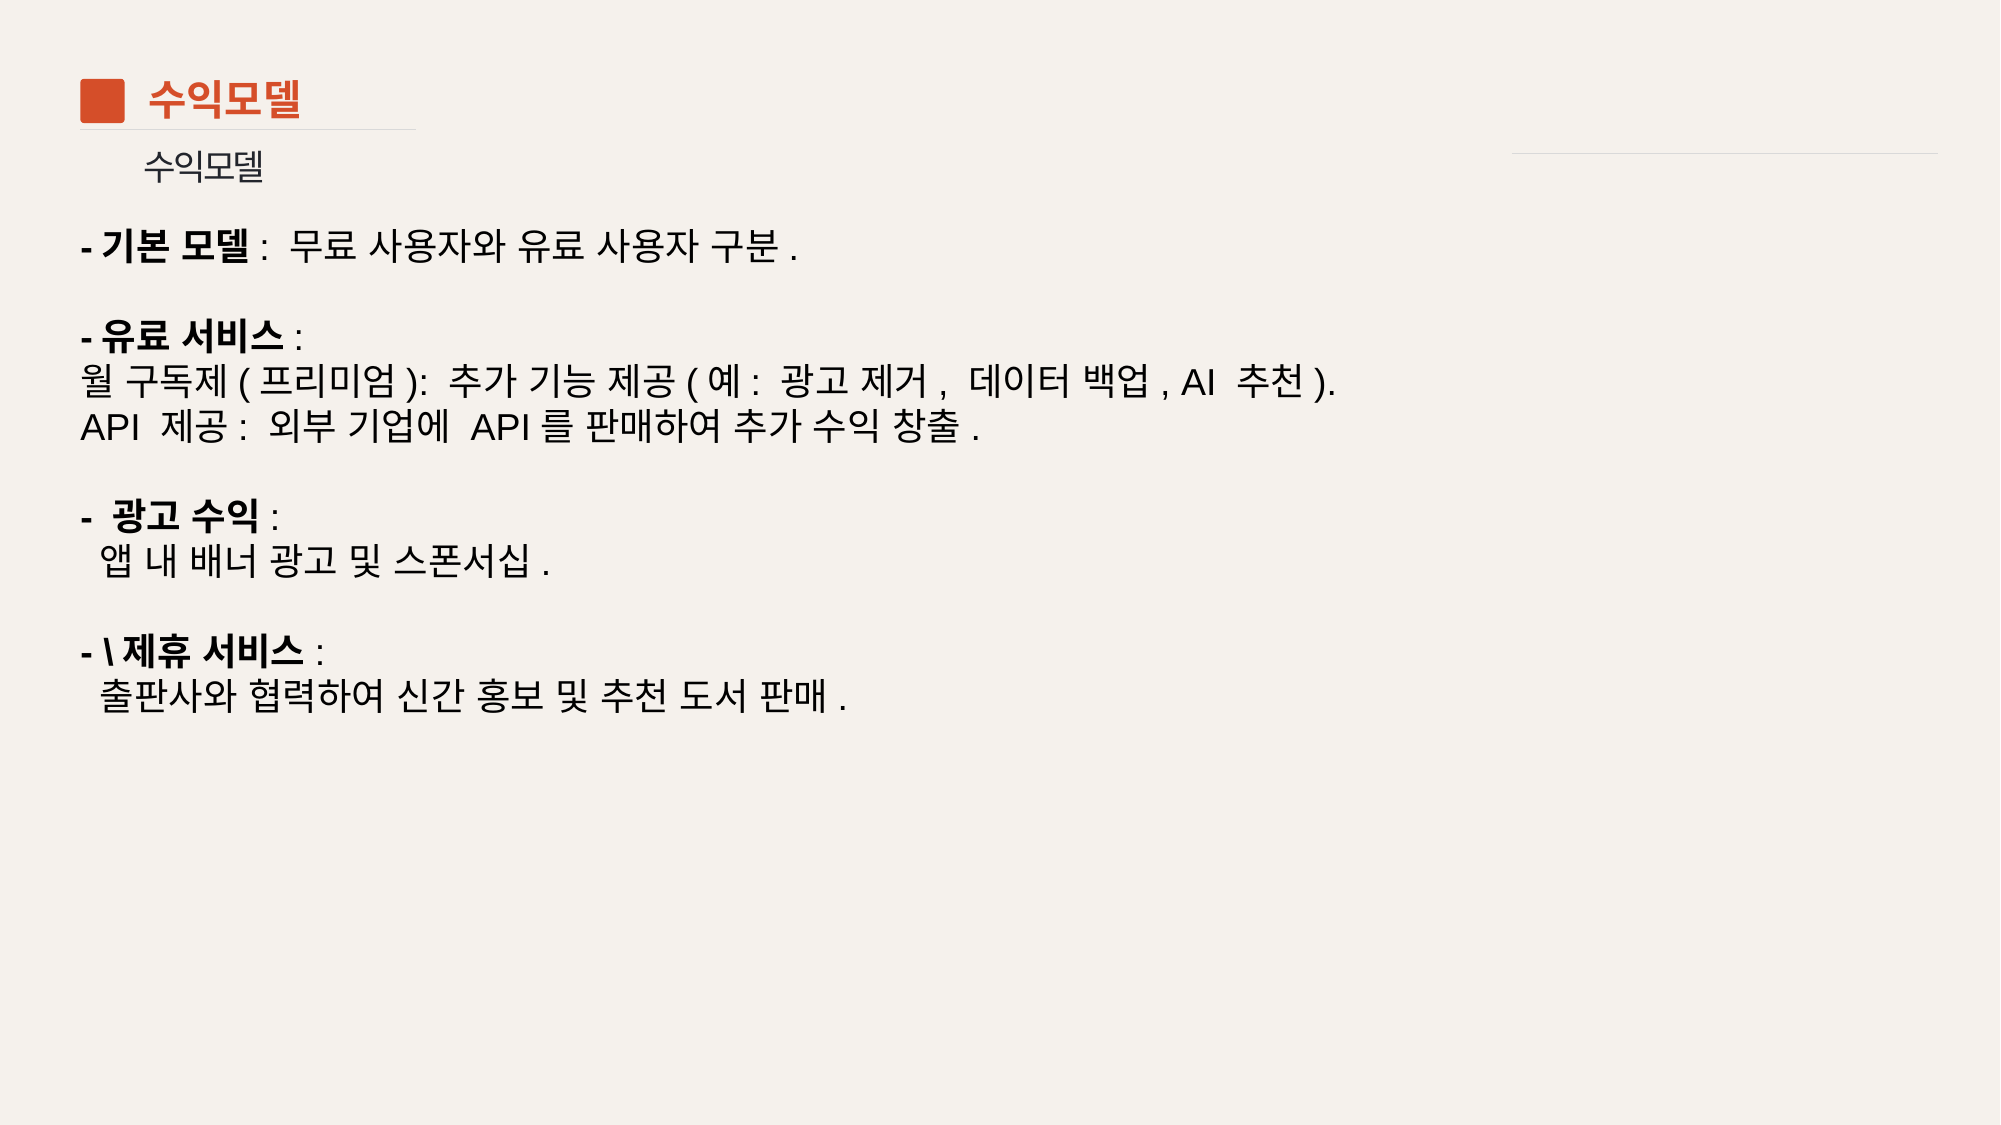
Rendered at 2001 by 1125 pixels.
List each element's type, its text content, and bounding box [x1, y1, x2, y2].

text_box 03 [78, 77, 127, 125]
text_box -기본 모델: 무료 사용자와 유료 사용자 구분. -유료 서비스: 월 구독제(프리미엄): 추가 기능 제공(예: 광고 제거, 데이터 백업, AI 추천). API 제공: 외부 기업에 API를 판매하여 추가 수익 창출. - 광고 수익: 앱 내 배너 광고 및 스폰서십. - \제휴 서비스: 출판사와 협력하여 신간 홍보 및 추천 도서 판매. [65, 215, 1353, 771]
text_box 수익모델 [129, 131, 281, 195]
text_box 수익모델 [133, 66, 318, 129]
